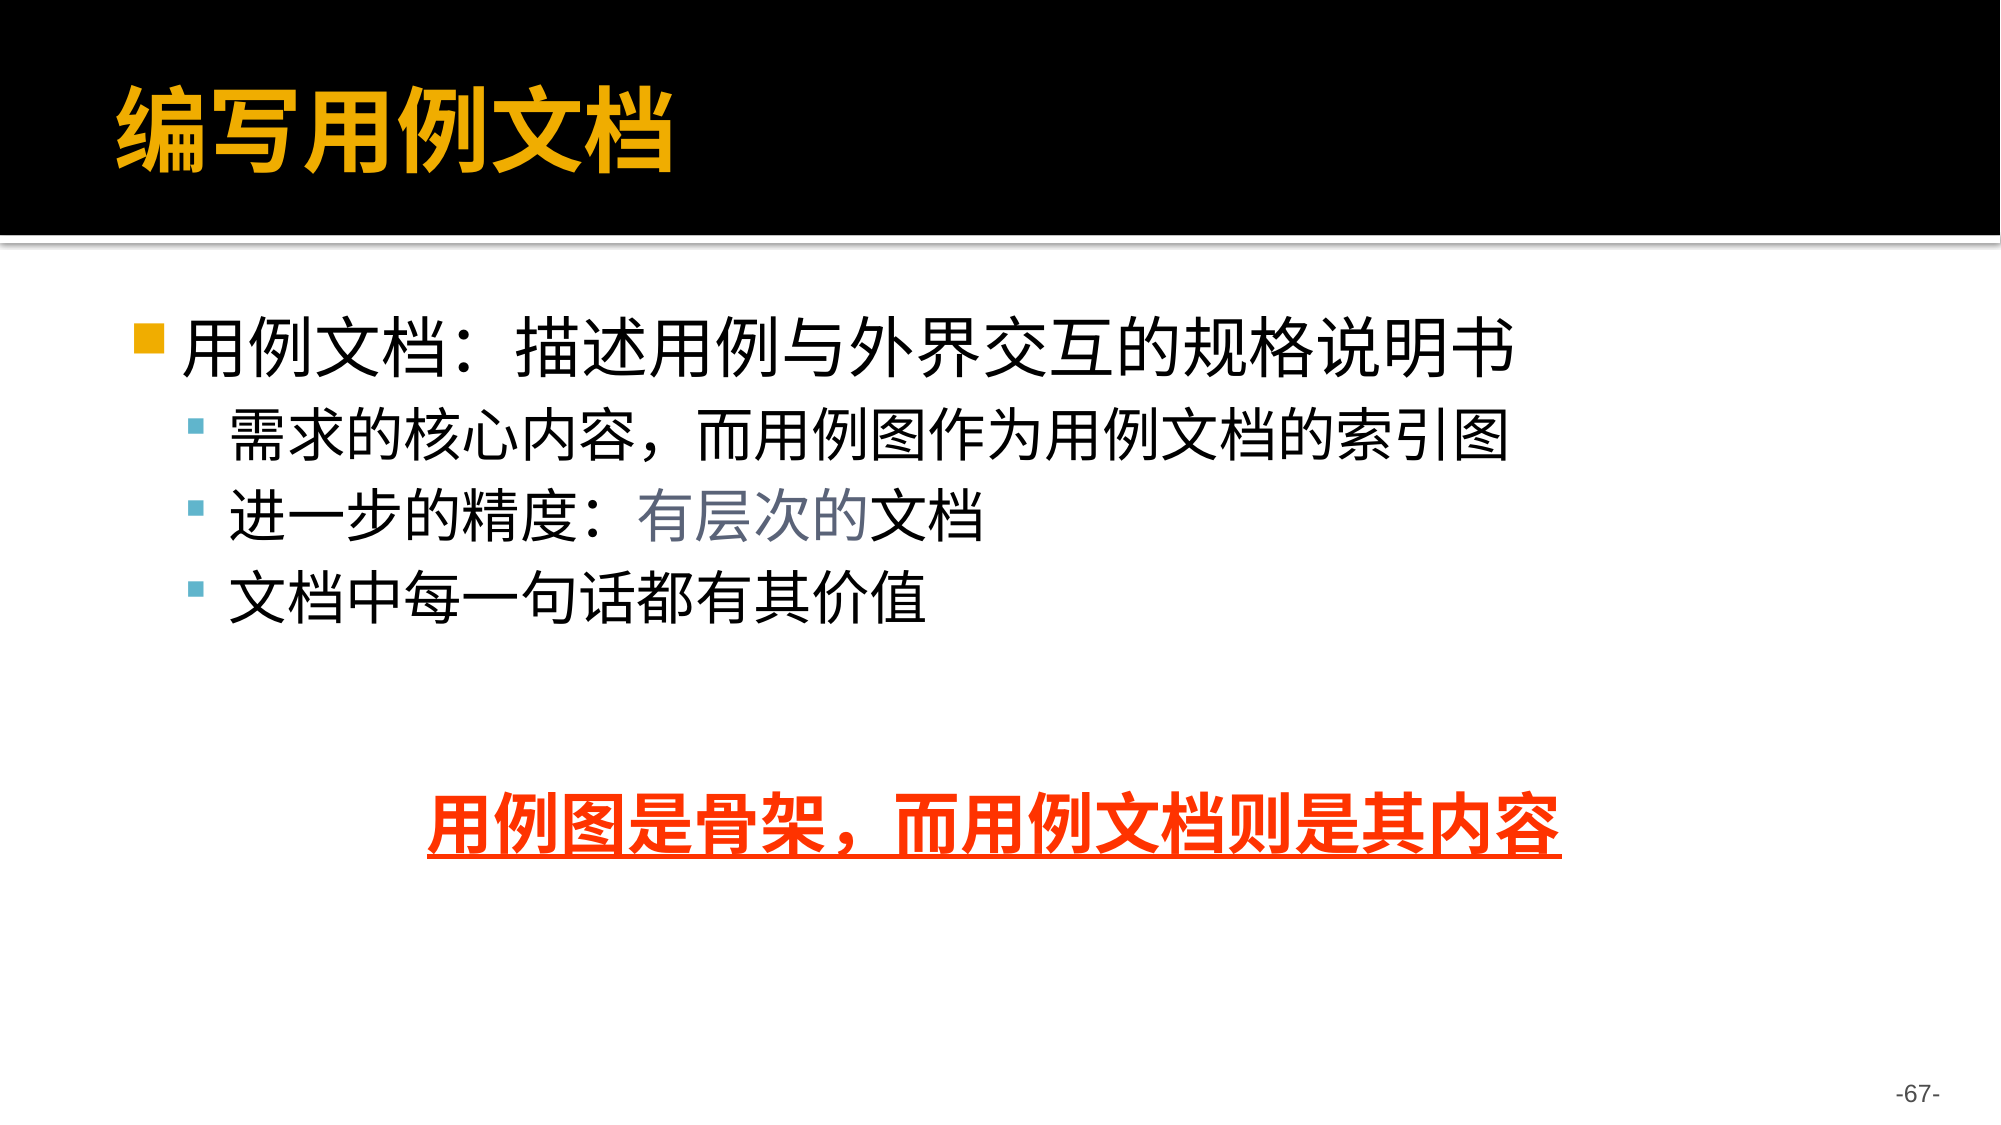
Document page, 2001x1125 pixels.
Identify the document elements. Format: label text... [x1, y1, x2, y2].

slide_number -- [1794, 1062, 1955, 1108]
list 用例文档：描述用例与外界交互的规格说明书 需求的核心内容，而用例图作为用例文档的索引图 进一步的精度：有层次的文档 文档中每一句话都有其价值 [99, 291, 1900, 1050]
title 编写用例文档 [99, 25, 1900, 231]
text_box 用例图是骨架，而用例文档则是其内容 [338, 774, 1650, 870]
